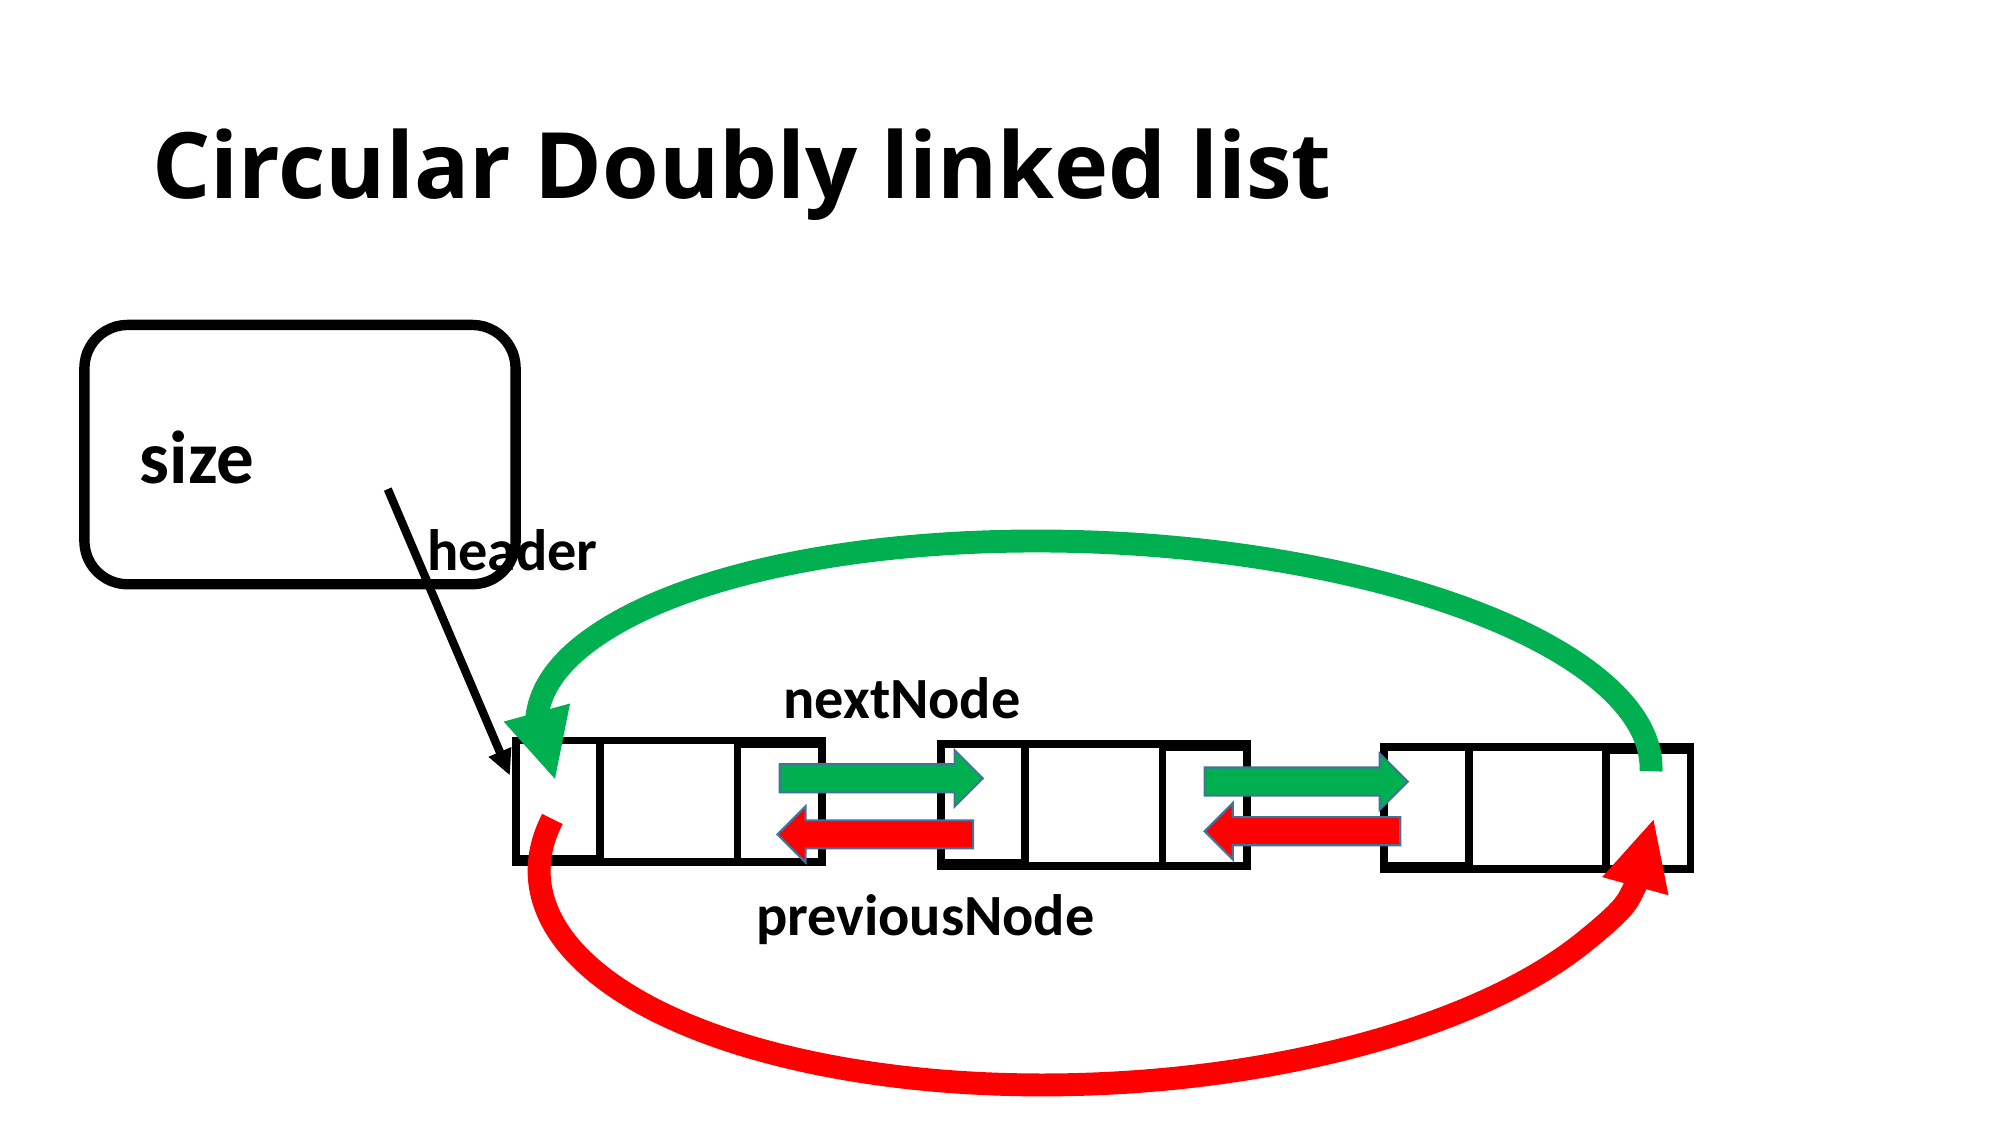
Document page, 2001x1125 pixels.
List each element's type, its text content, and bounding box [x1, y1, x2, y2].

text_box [84, 324, 1691, 1084]
title Circular Doubly linked list [137, 59, 1863, 278]
